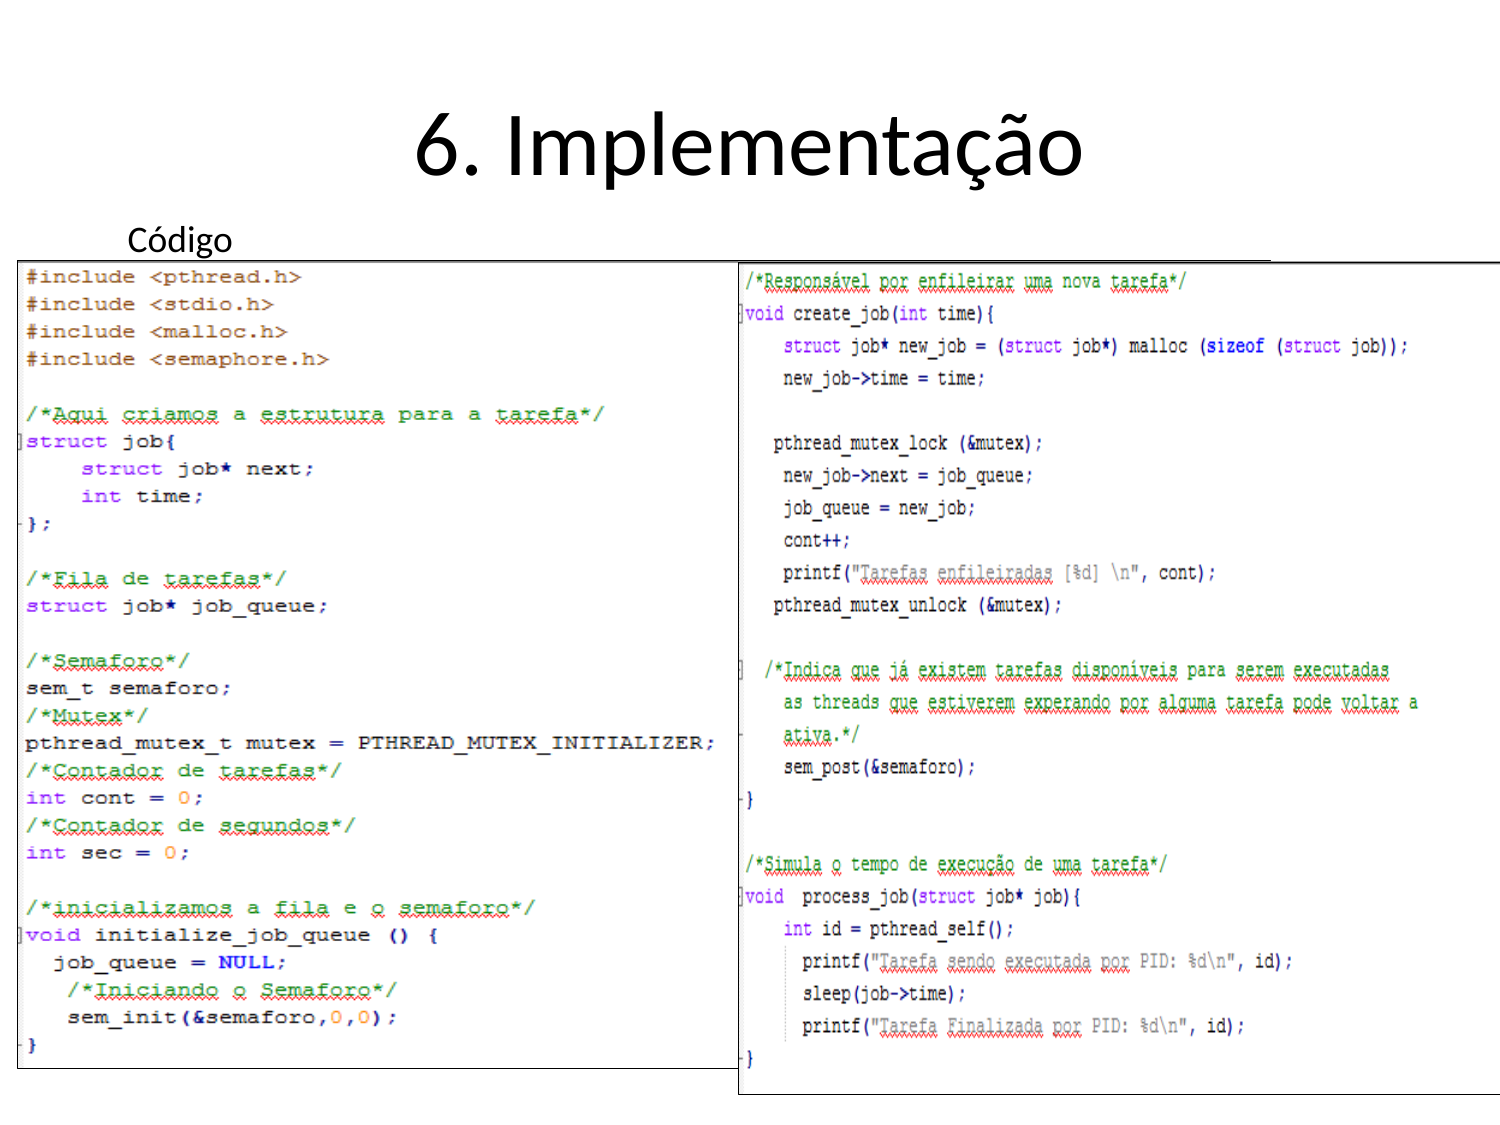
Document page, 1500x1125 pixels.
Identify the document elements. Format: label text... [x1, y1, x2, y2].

picture [737, 261, 1500, 1095]
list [17, 260, 738, 1069]
title 6. Implementação [75, 45, 1425, 233]
text_box Código [112, 208, 248, 258]
